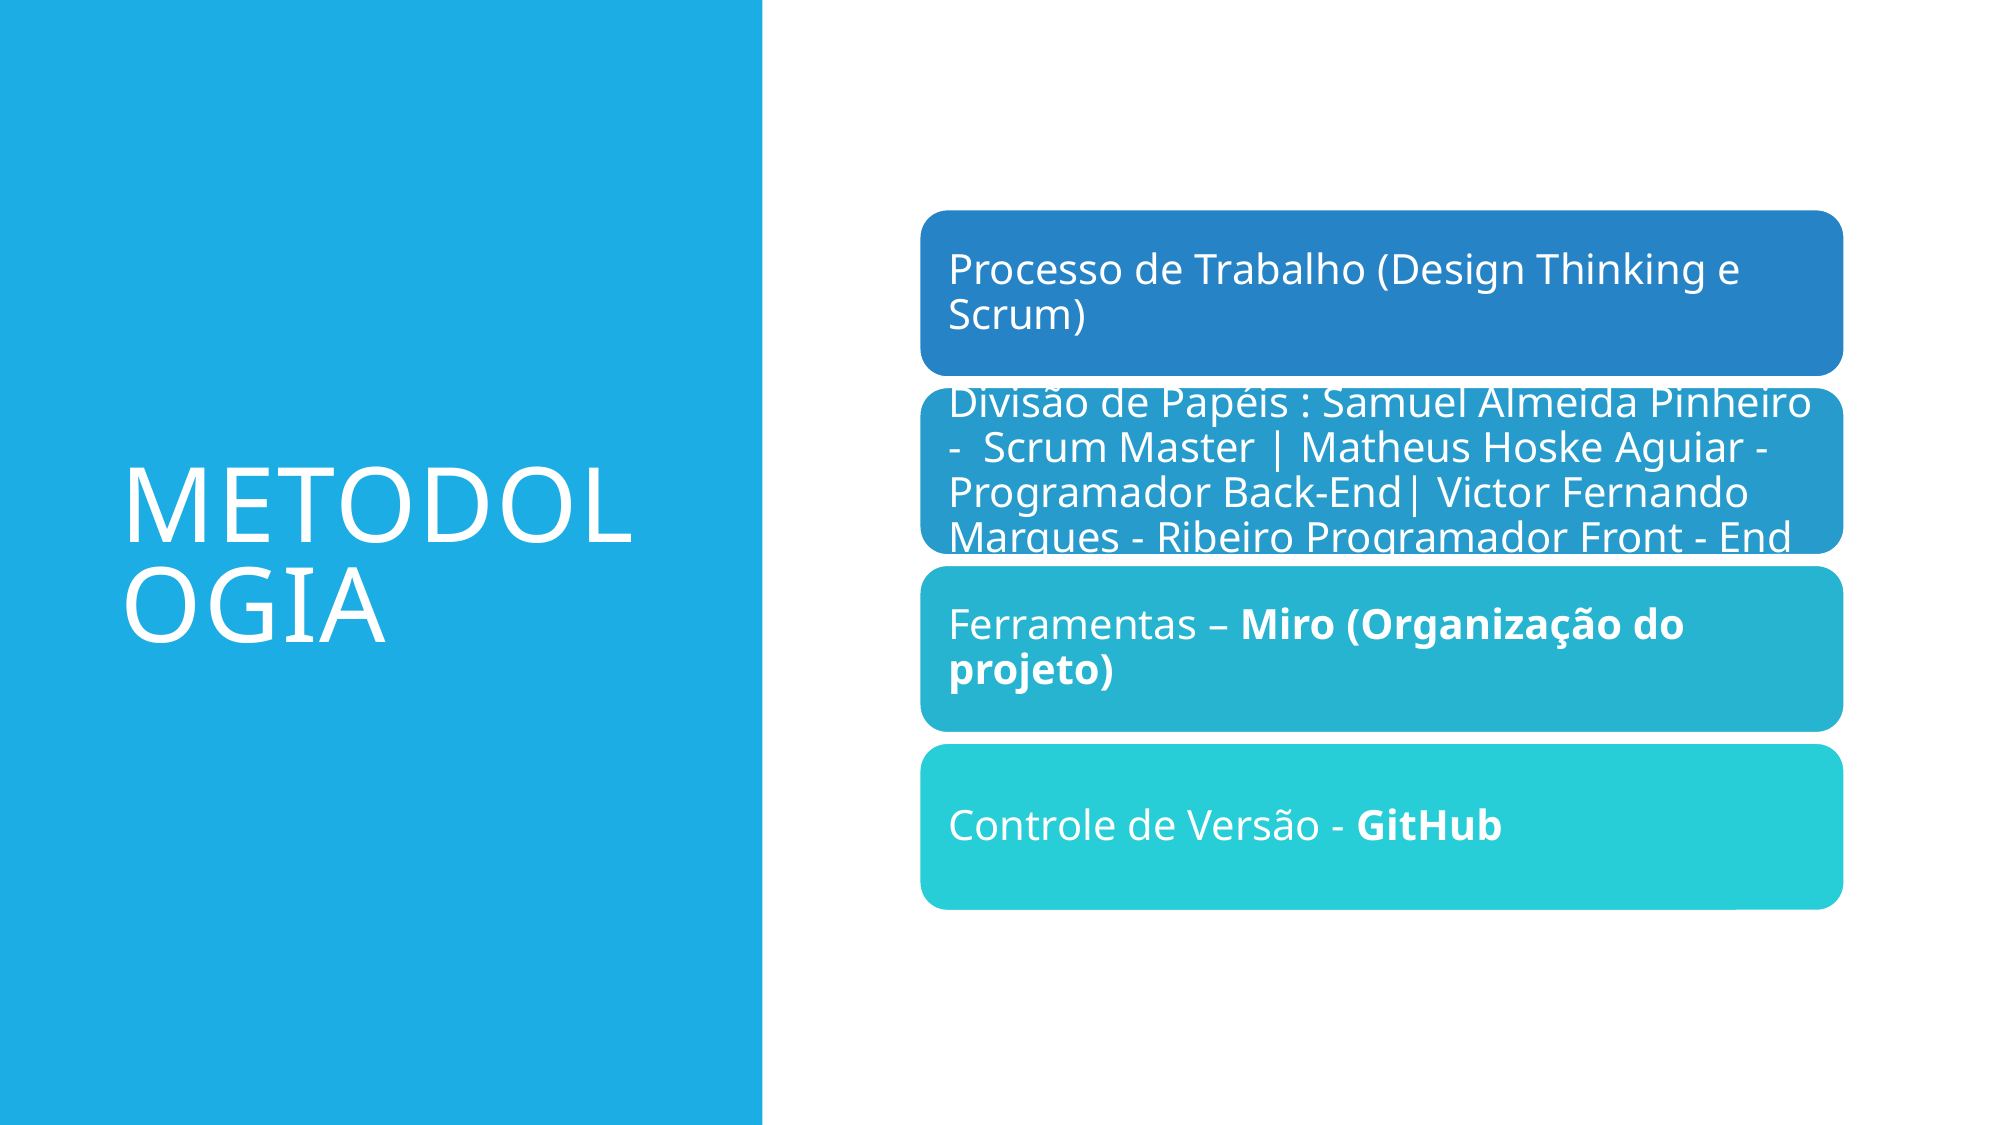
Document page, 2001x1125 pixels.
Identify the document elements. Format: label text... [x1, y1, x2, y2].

title Metodologia [105, 105, 666, 1020]
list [918, 156, 1845, 964]
text_box [0, 0, 764, 1125]
